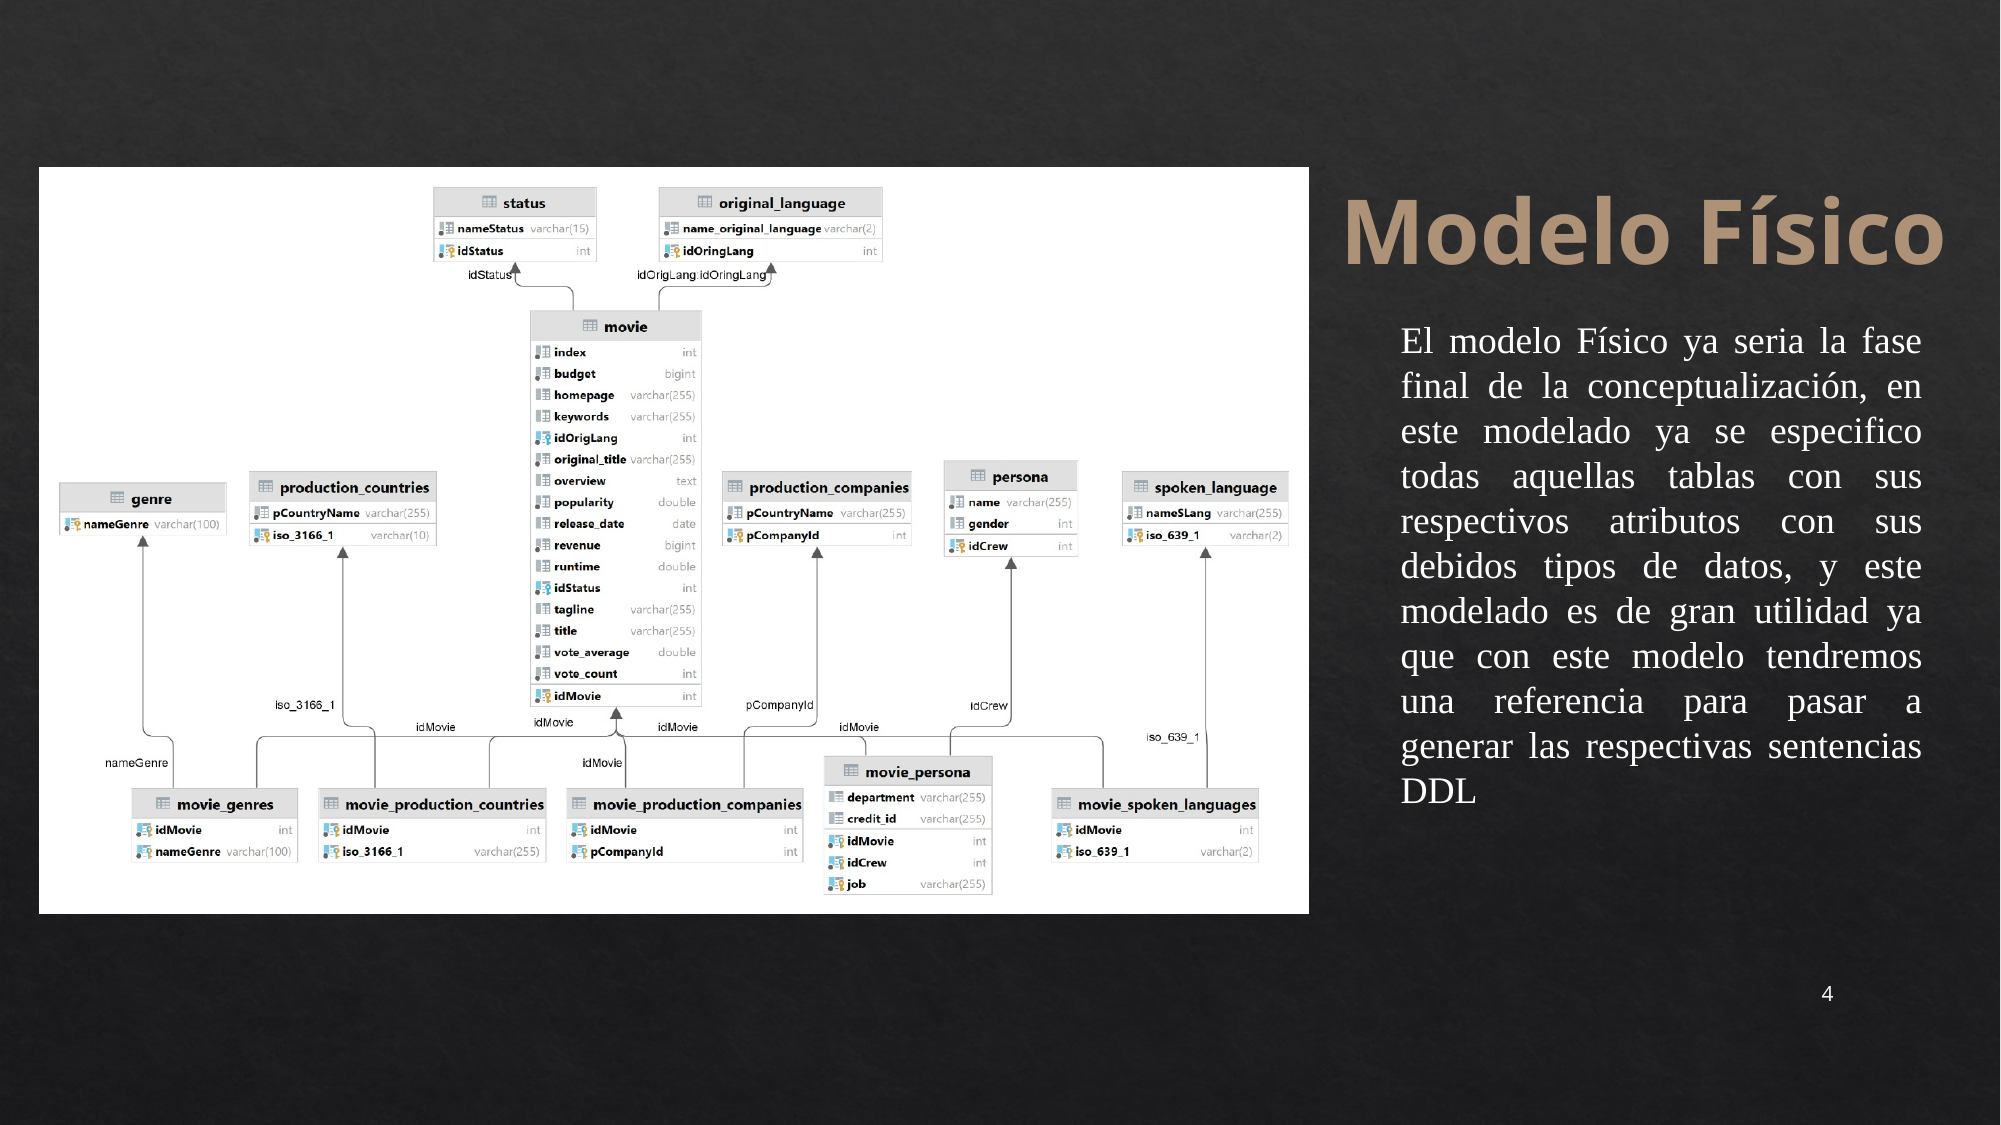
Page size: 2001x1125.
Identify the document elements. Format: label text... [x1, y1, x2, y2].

slide_number 4 [1724, 965, 1849, 1025]
text_box El modelo Físico ya seria la fase final de la conceptualización, en este modelado ya se especifico todas aquellas tablas con sus respectivos atributos con sus debidos tipos de datos, y este modelado es de gran utilidad ya que con este modelo tendremos una referencia para pasar a generar las respectivas sentencias DDL [1385, 308, 1939, 864]
picture [39, 167, 1309, 915]
text_box Modelo Físico [1323, 167, 1966, 292]
